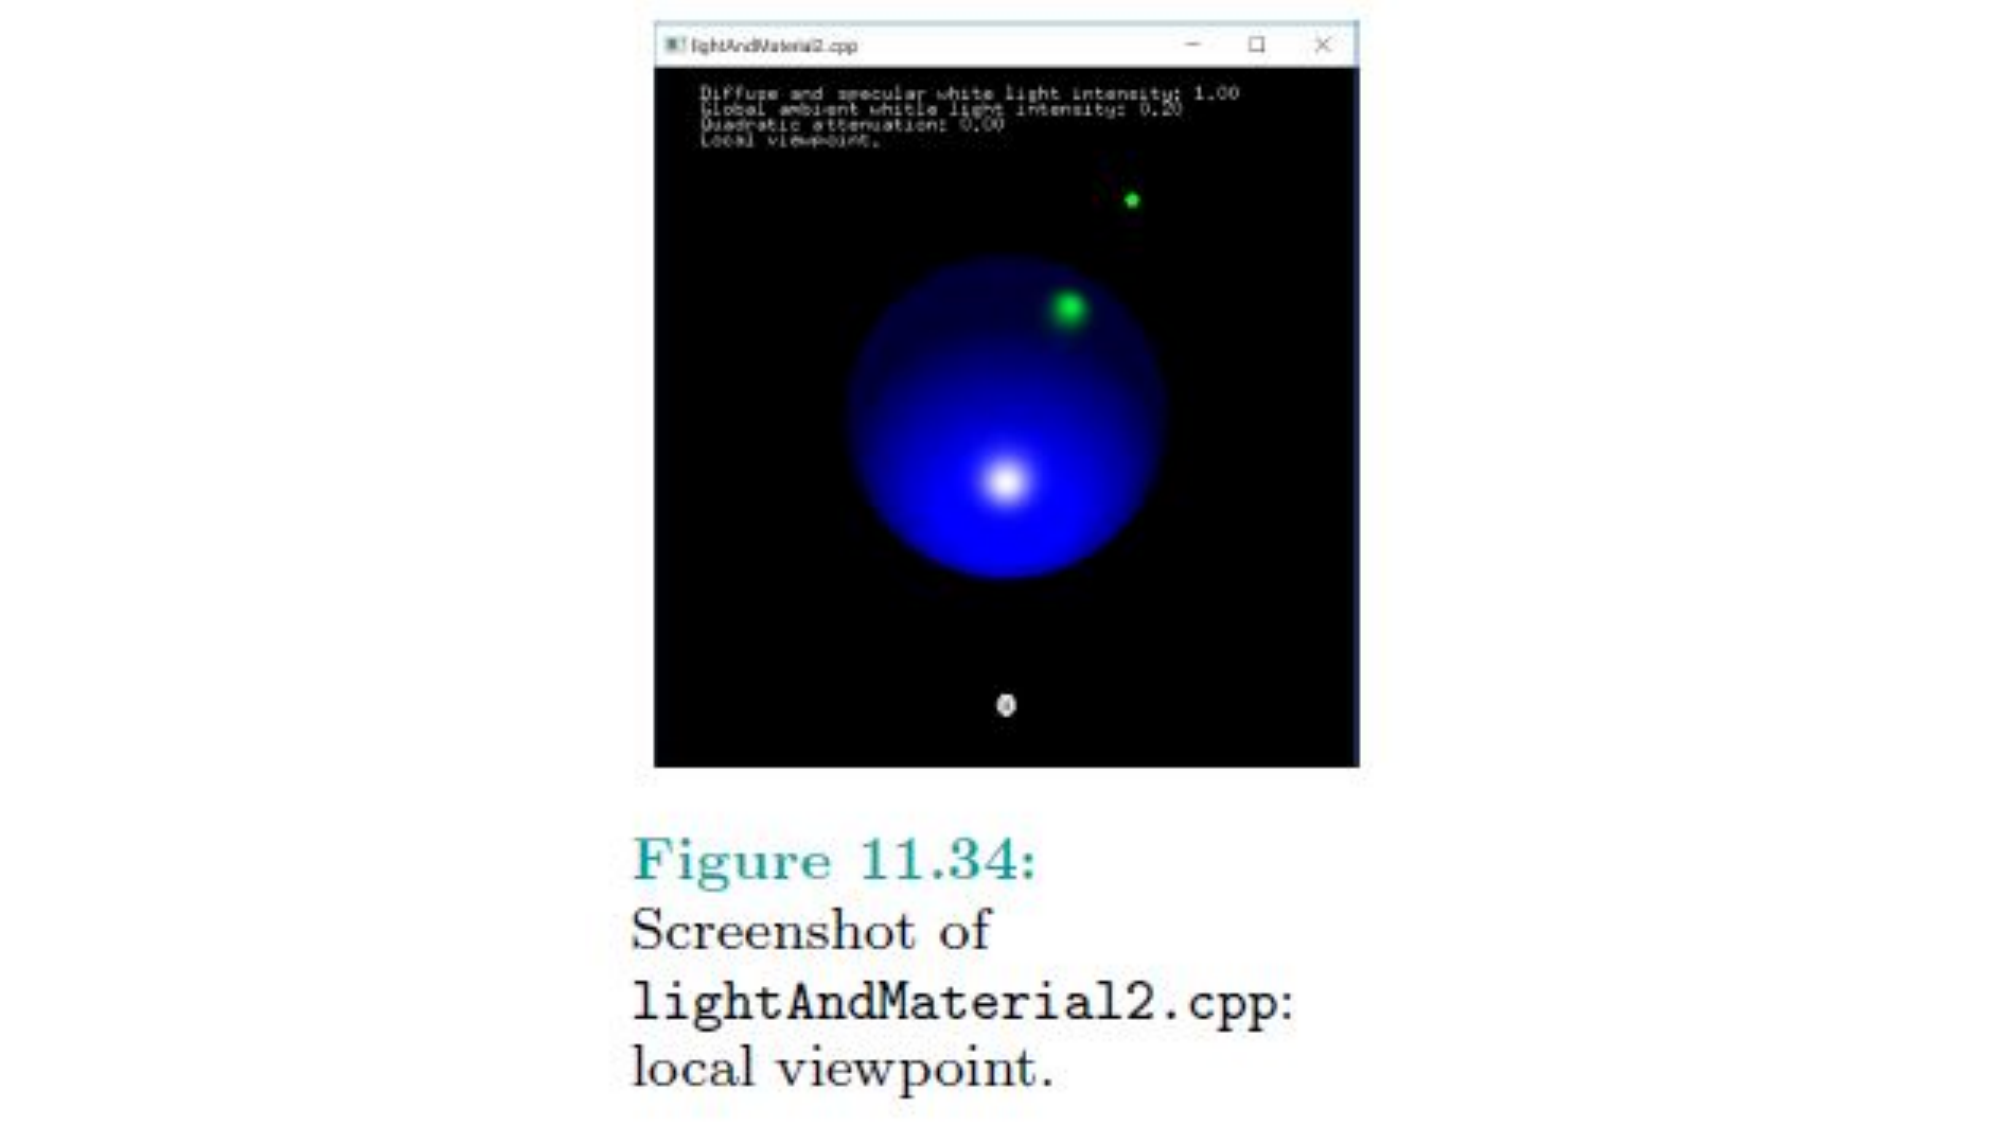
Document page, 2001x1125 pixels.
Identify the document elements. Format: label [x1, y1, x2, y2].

picture [585, 0, 1415, 1125]
